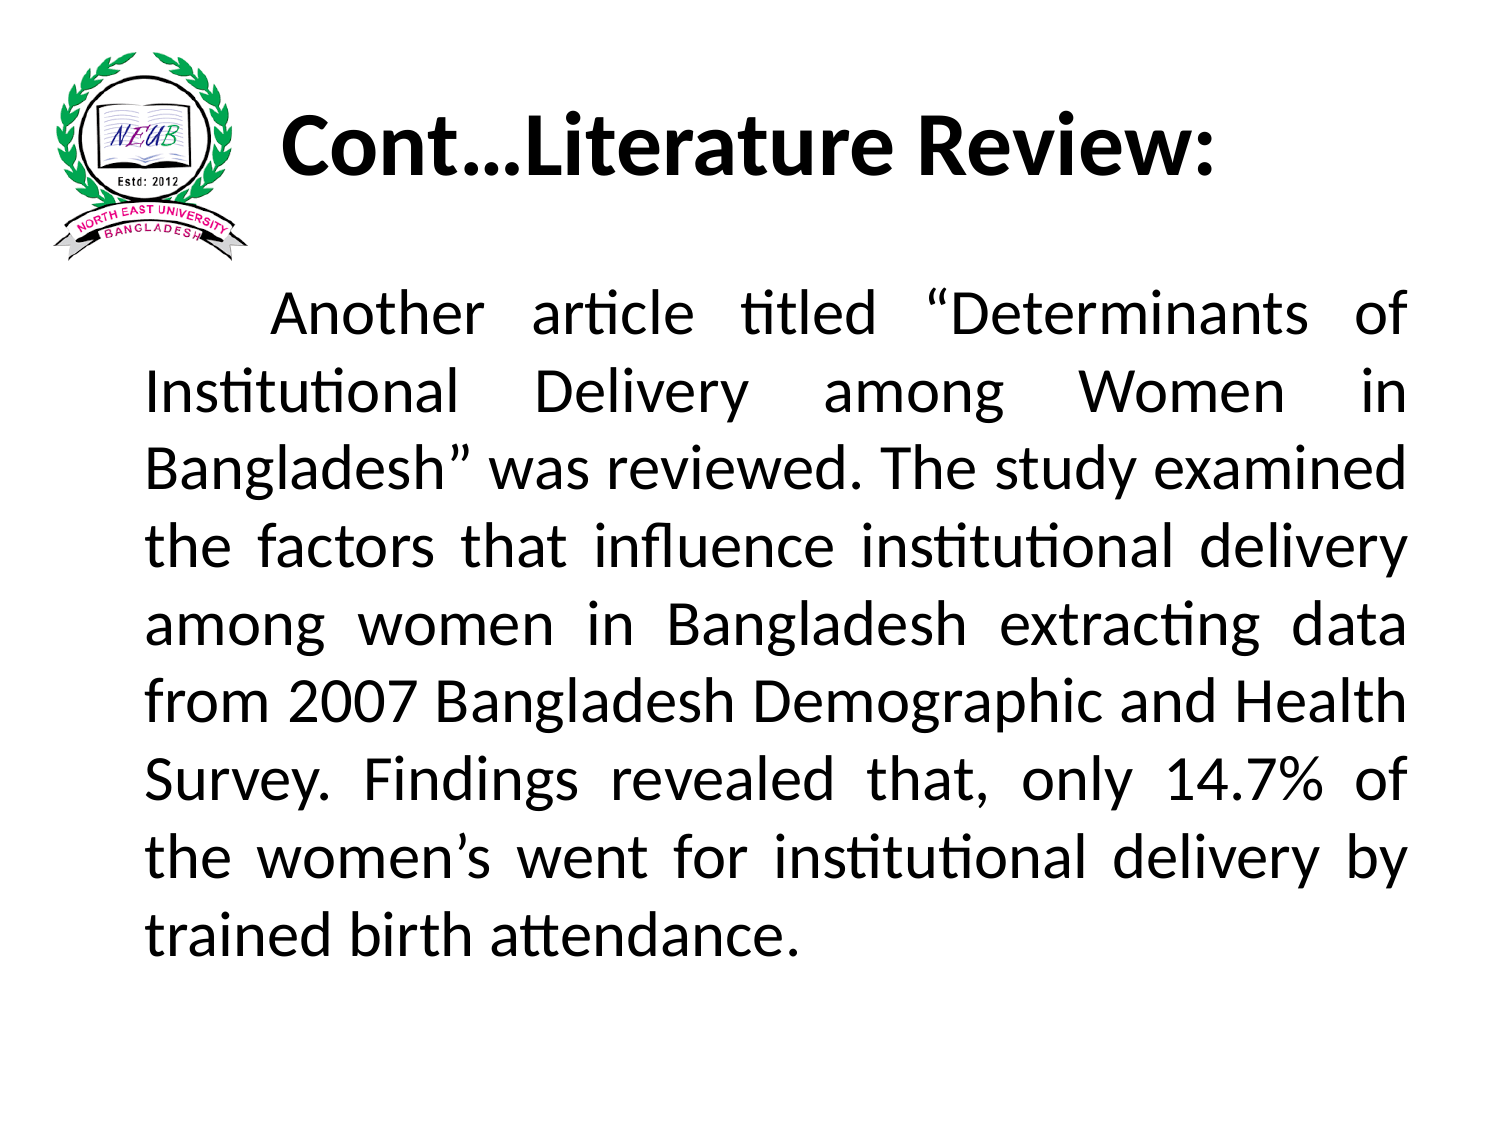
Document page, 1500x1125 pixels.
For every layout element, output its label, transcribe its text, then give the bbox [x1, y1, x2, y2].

title Cont…Literature Review: [75, 45, 1425, 233]
list Another article titled “Determinants of Institutional Delivery among Women in Bangladesh” was reviewed. The study examined the factors that influence institutional delivery among women in Bangladesh extracting data from 2007 Bangladesh Demographic and Health Survey. Findings revealed that, only 14.7% of the women’s went for institutional delivery by trained birth attendance. [75, 262, 1425, 1005]
picture [49, 49, 251, 263]
